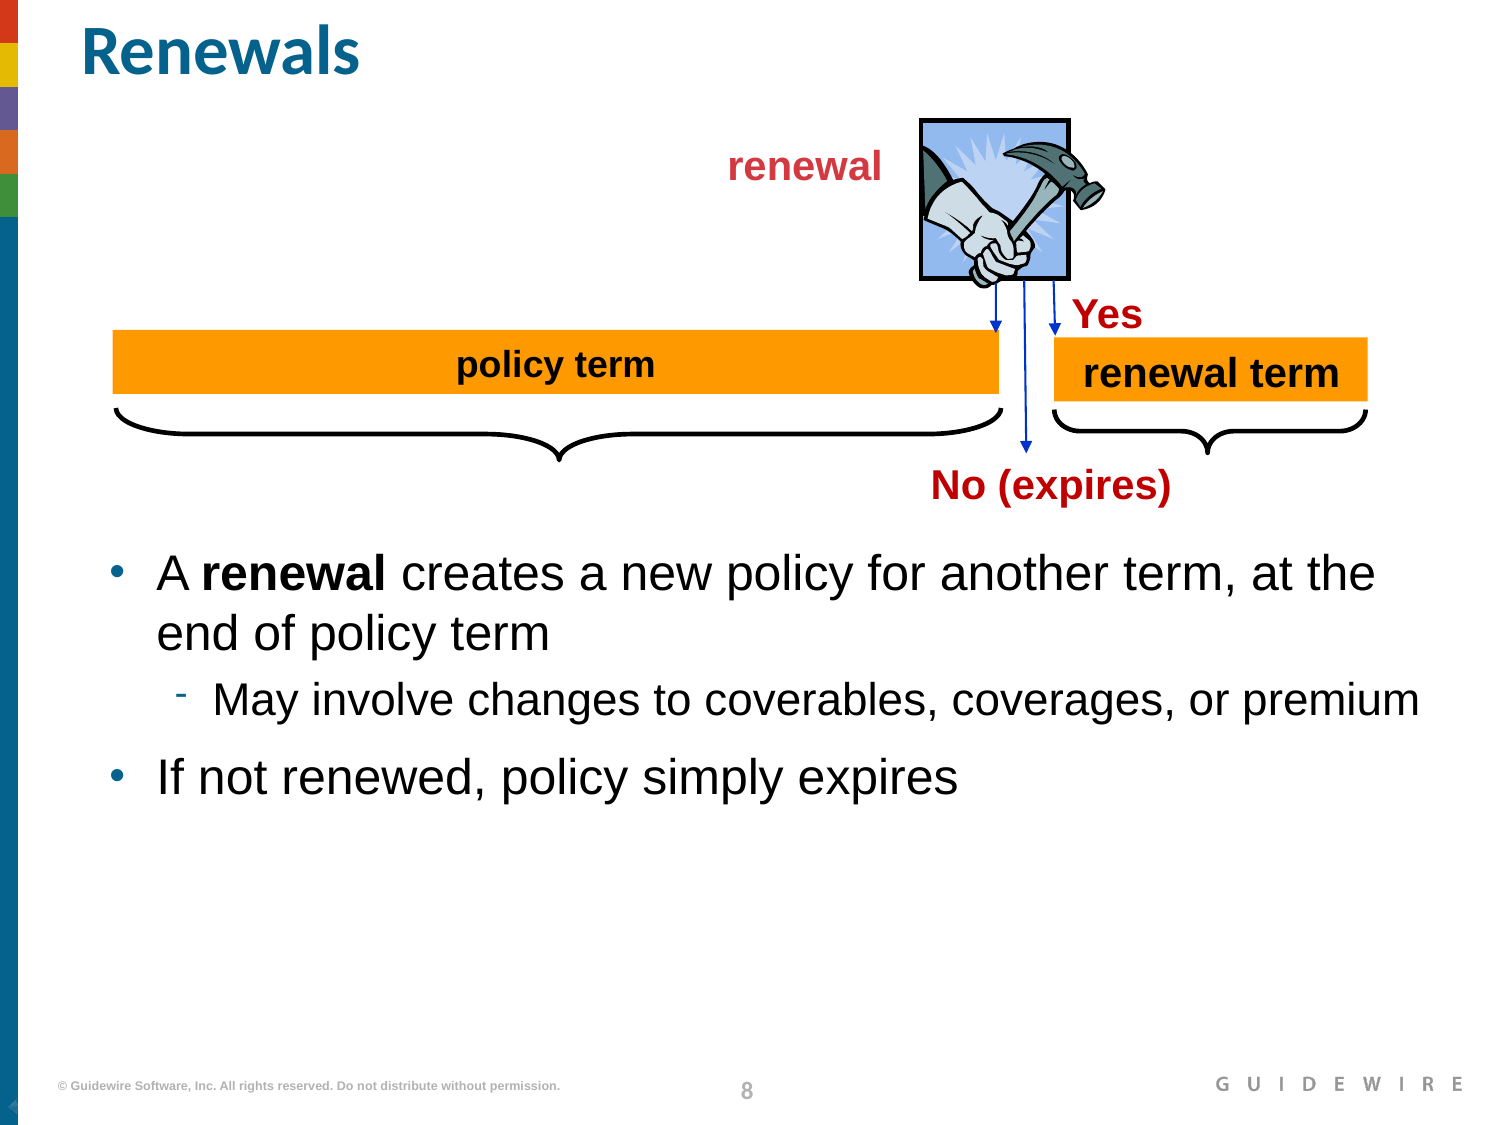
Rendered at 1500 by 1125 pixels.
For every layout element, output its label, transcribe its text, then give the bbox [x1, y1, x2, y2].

list A renewal creates a new policy for another term, at the end of policy term May involve changes to coverables, coverages, or premium If not renewed, policy simply expires [109, 540, 1456, 1125]
text_box [989, 299, 1003, 334]
text_box [1054, 337, 1368, 402]
text_box renewal [701, 139, 909, 190]
text_box Yes [1071, 286, 1144, 337]
text_box [112, 329, 999, 394]
picture [1456, 1073, 1480, 1096]
picture [918, 117, 1106, 291]
text_box renewal term [1065, 345, 1358, 396]
text_box [1048, 299, 1062, 336]
text_box [1019, 299, 1033, 454]
picture [0, 0, 18, 216]
picture [10, 1101, 18, 1111]
text_box policy term [397, 340, 715, 386]
title Renewals [81, 19, 1446, 142]
text_box [115, 408, 1002, 461]
text_box No (expires) [930, 458, 1173, 509]
text_box [1054, 409, 1366, 453]
